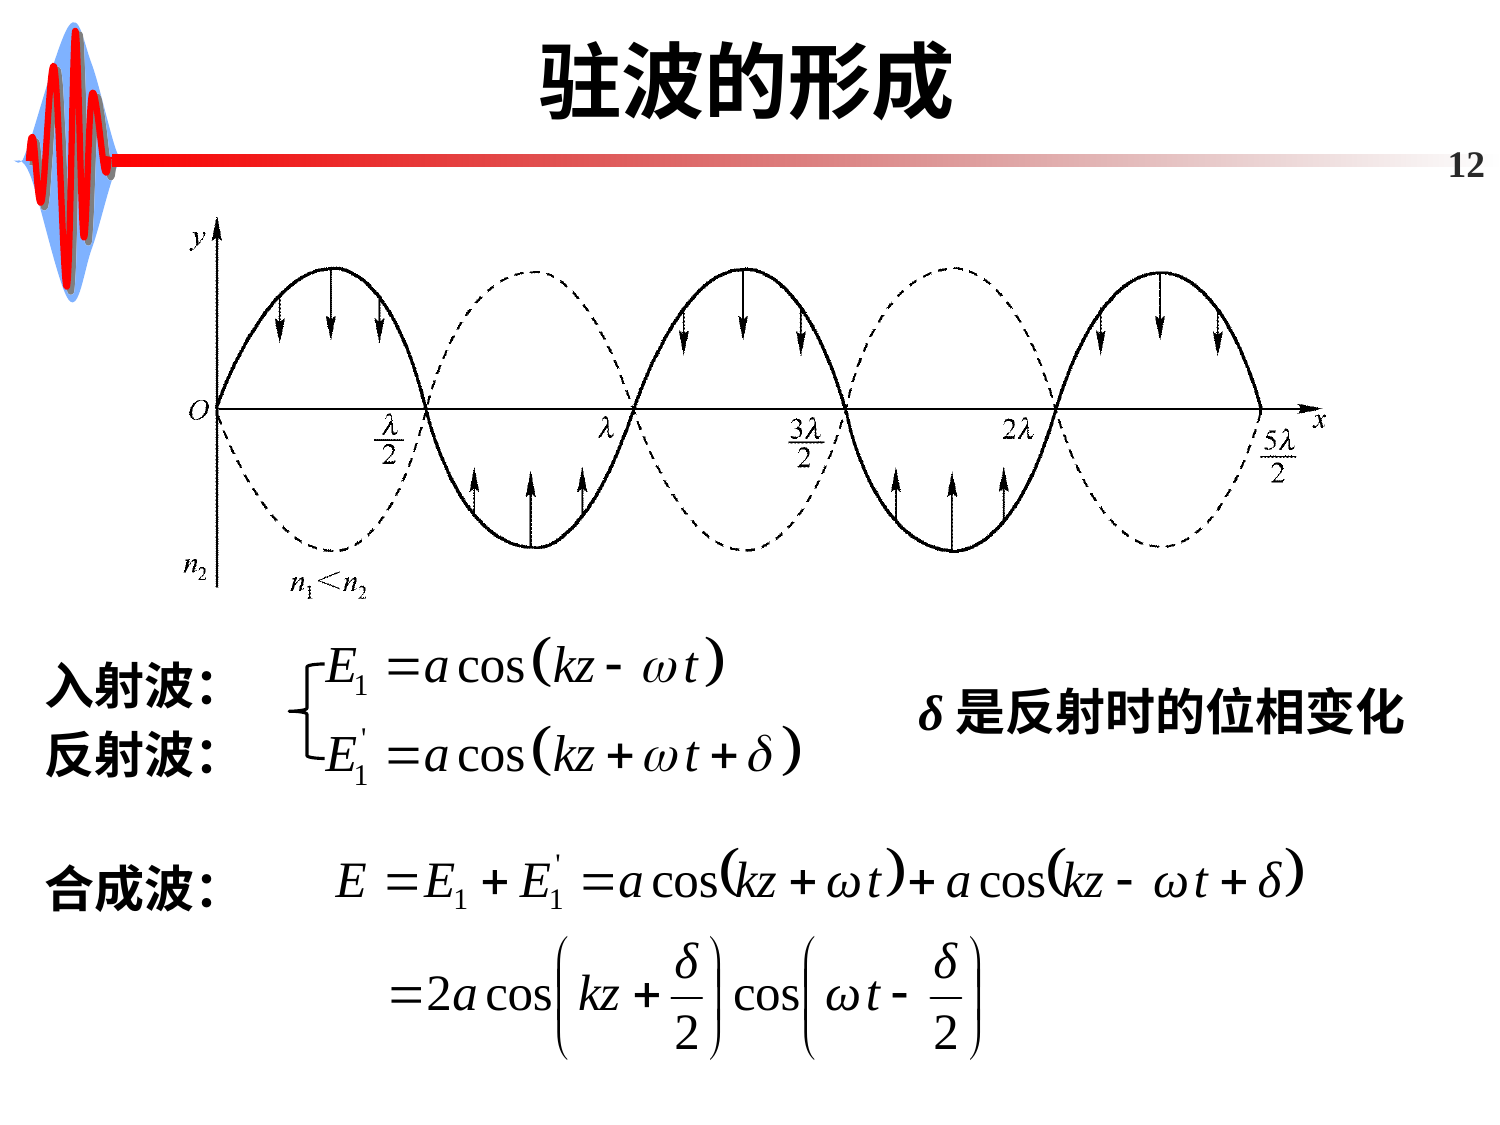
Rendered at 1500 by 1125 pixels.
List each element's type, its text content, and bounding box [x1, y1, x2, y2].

text_box 入射波： 反射波： [29, 638, 290, 791]
slide_number 12 [1370, 145, 1500, 181]
text_box δ是反射时的位相变化 [903, 664, 1447, 748]
title 驻波的形成 [159, 19, 1334, 137]
picture [171, 214, 1329, 605]
text_box [288, 664, 310, 758]
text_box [315, 627, 808, 801]
text_box 合成波： [29, 841, 168, 925]
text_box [170, 840, 1306, 1071]
